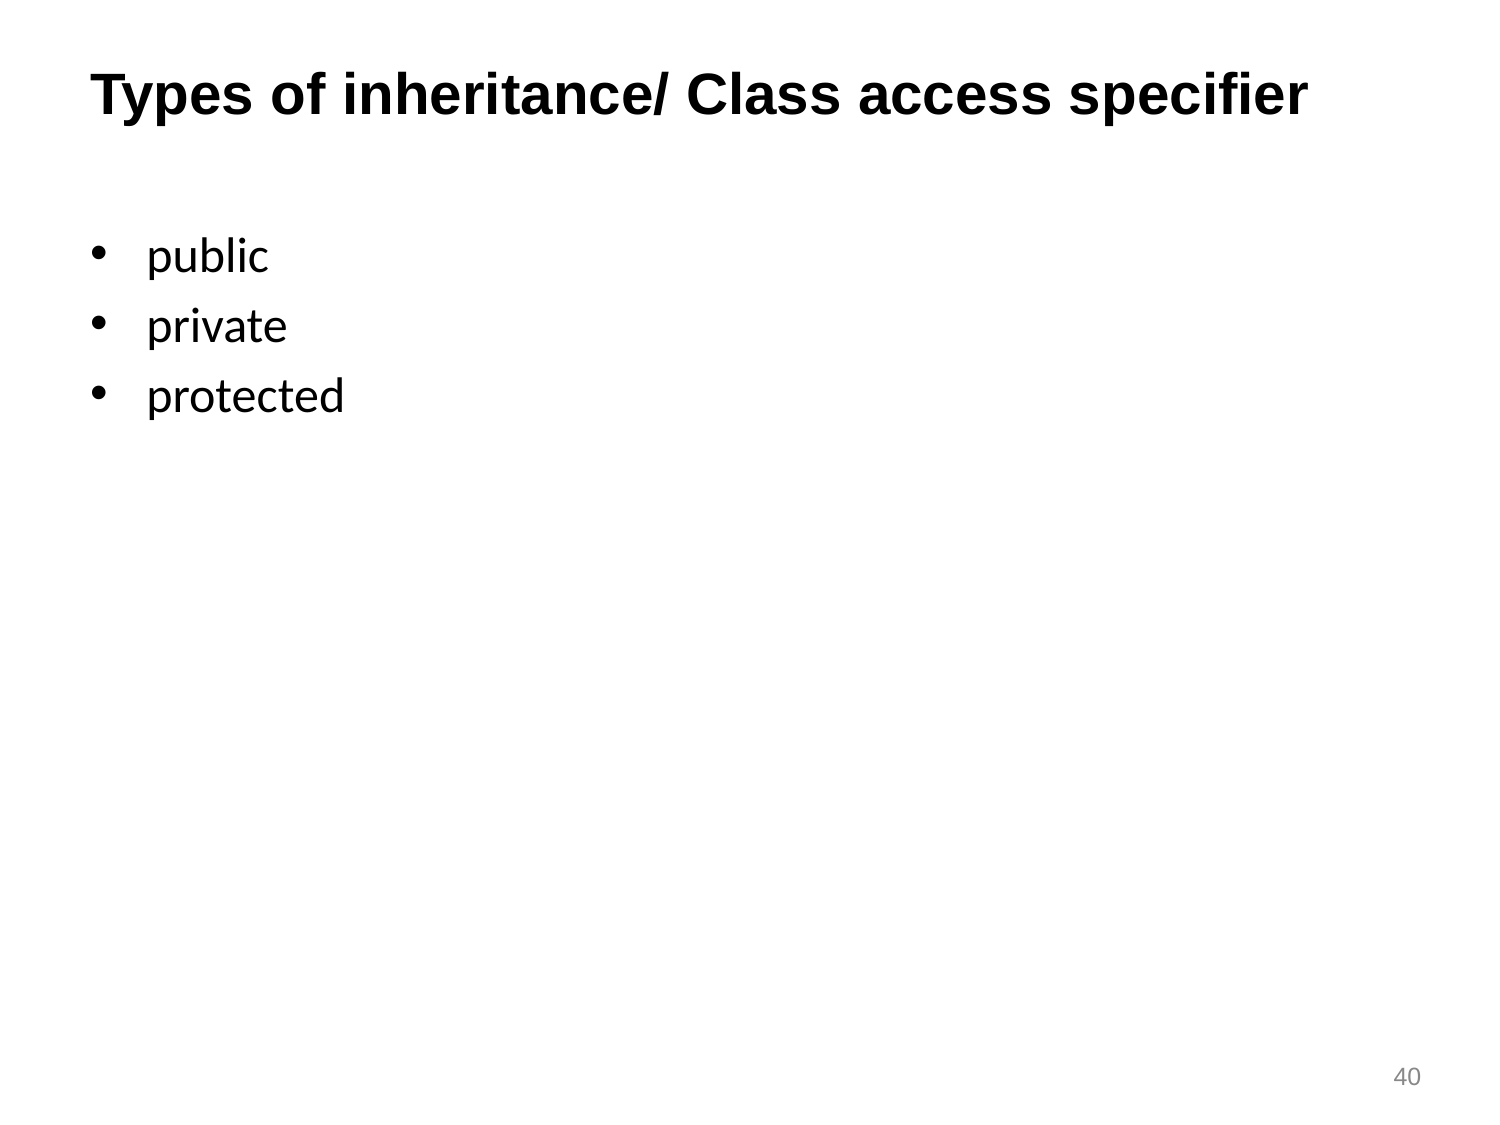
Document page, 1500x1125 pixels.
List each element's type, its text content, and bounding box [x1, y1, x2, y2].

slide_number 40 [1316, 1053, 1437, 1106]
title Types of inheritance/ Class access specifier [75, 23, 1425, 160]
list public private protected [75, 214, 1437, 1053]
